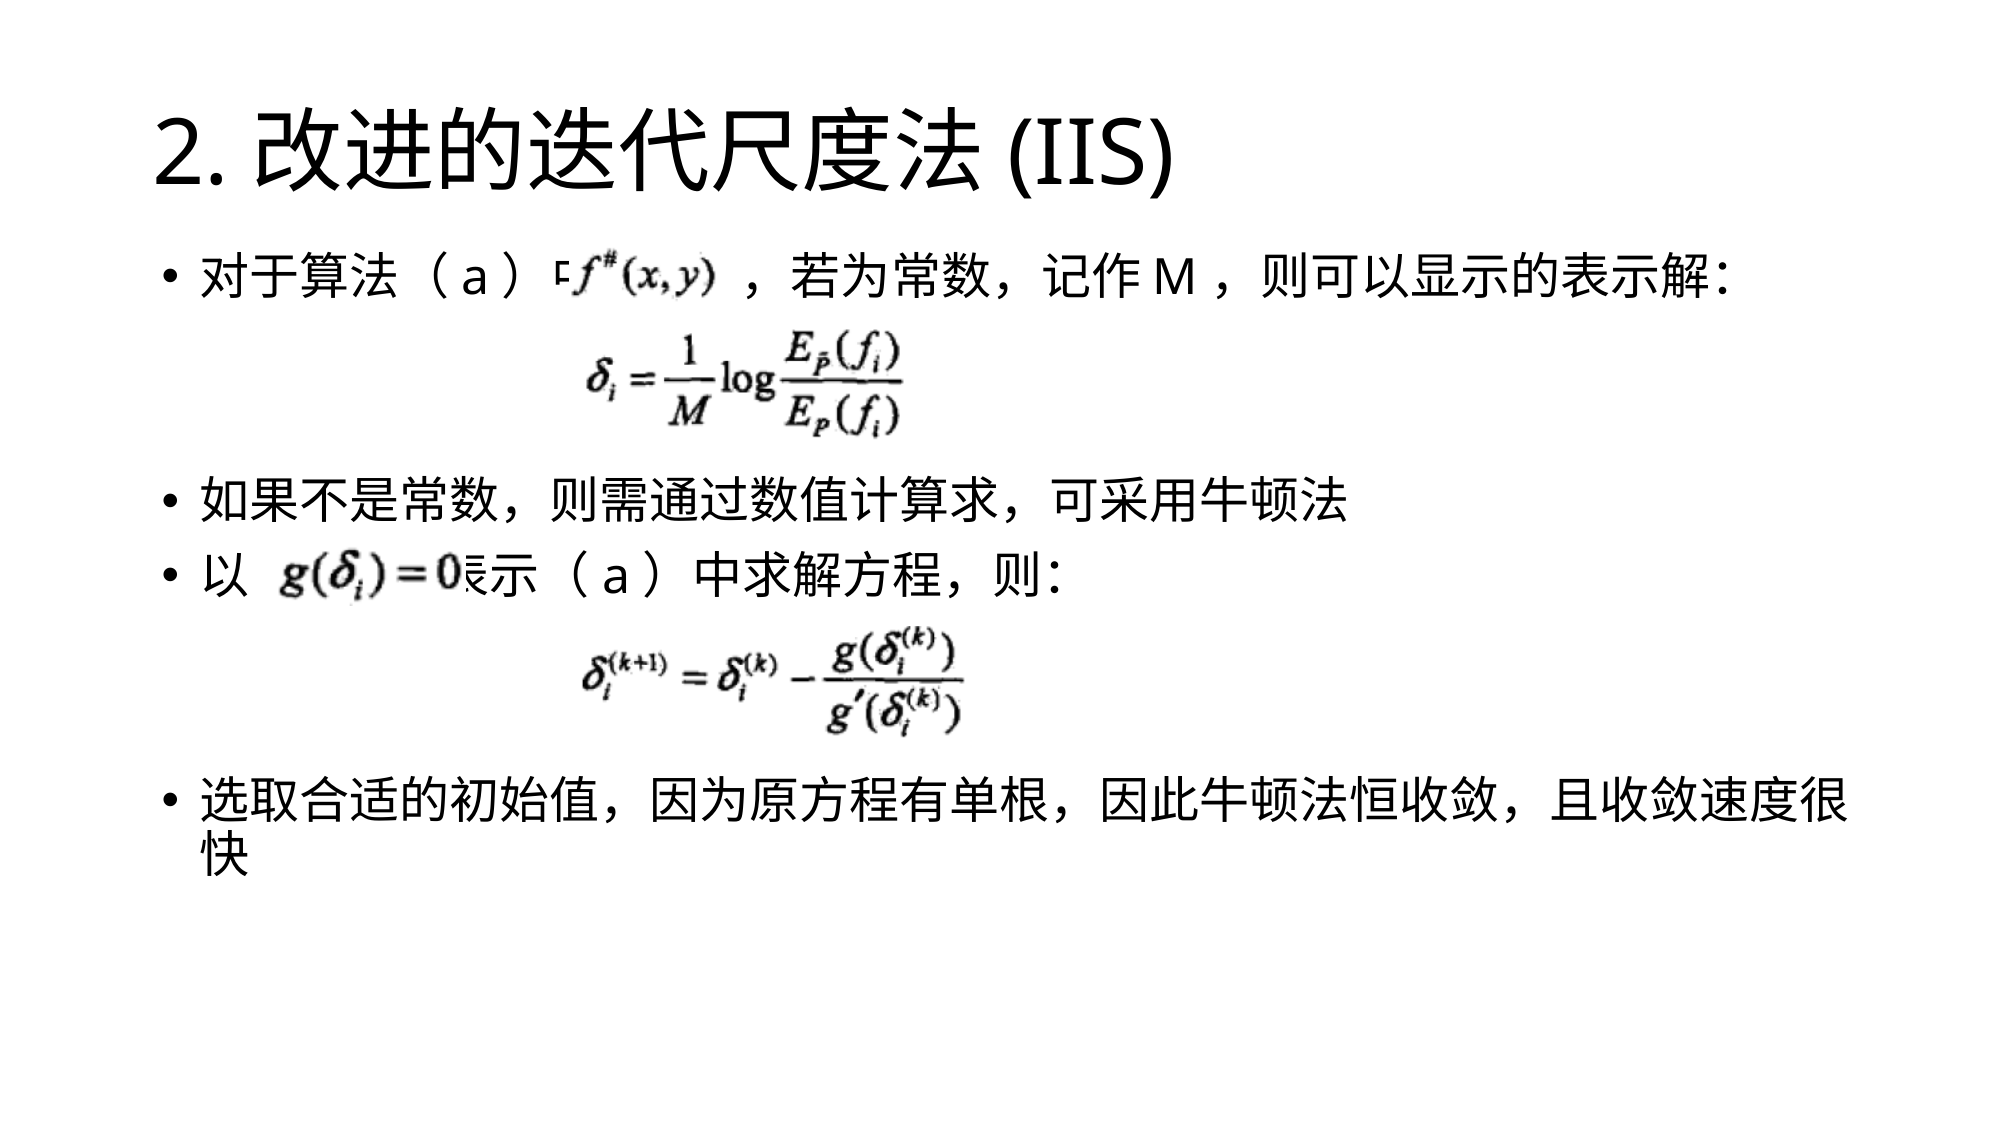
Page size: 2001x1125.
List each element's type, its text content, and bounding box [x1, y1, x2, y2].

picture [569, 626, 982, 743]
title 2.改进的迭代尺度法(IIS) [137, 59, 1863, 250]
picture [275, 543, 466, 607]
picture [569, 243, 722, 303]
picture [569, 322, 920, 443]
